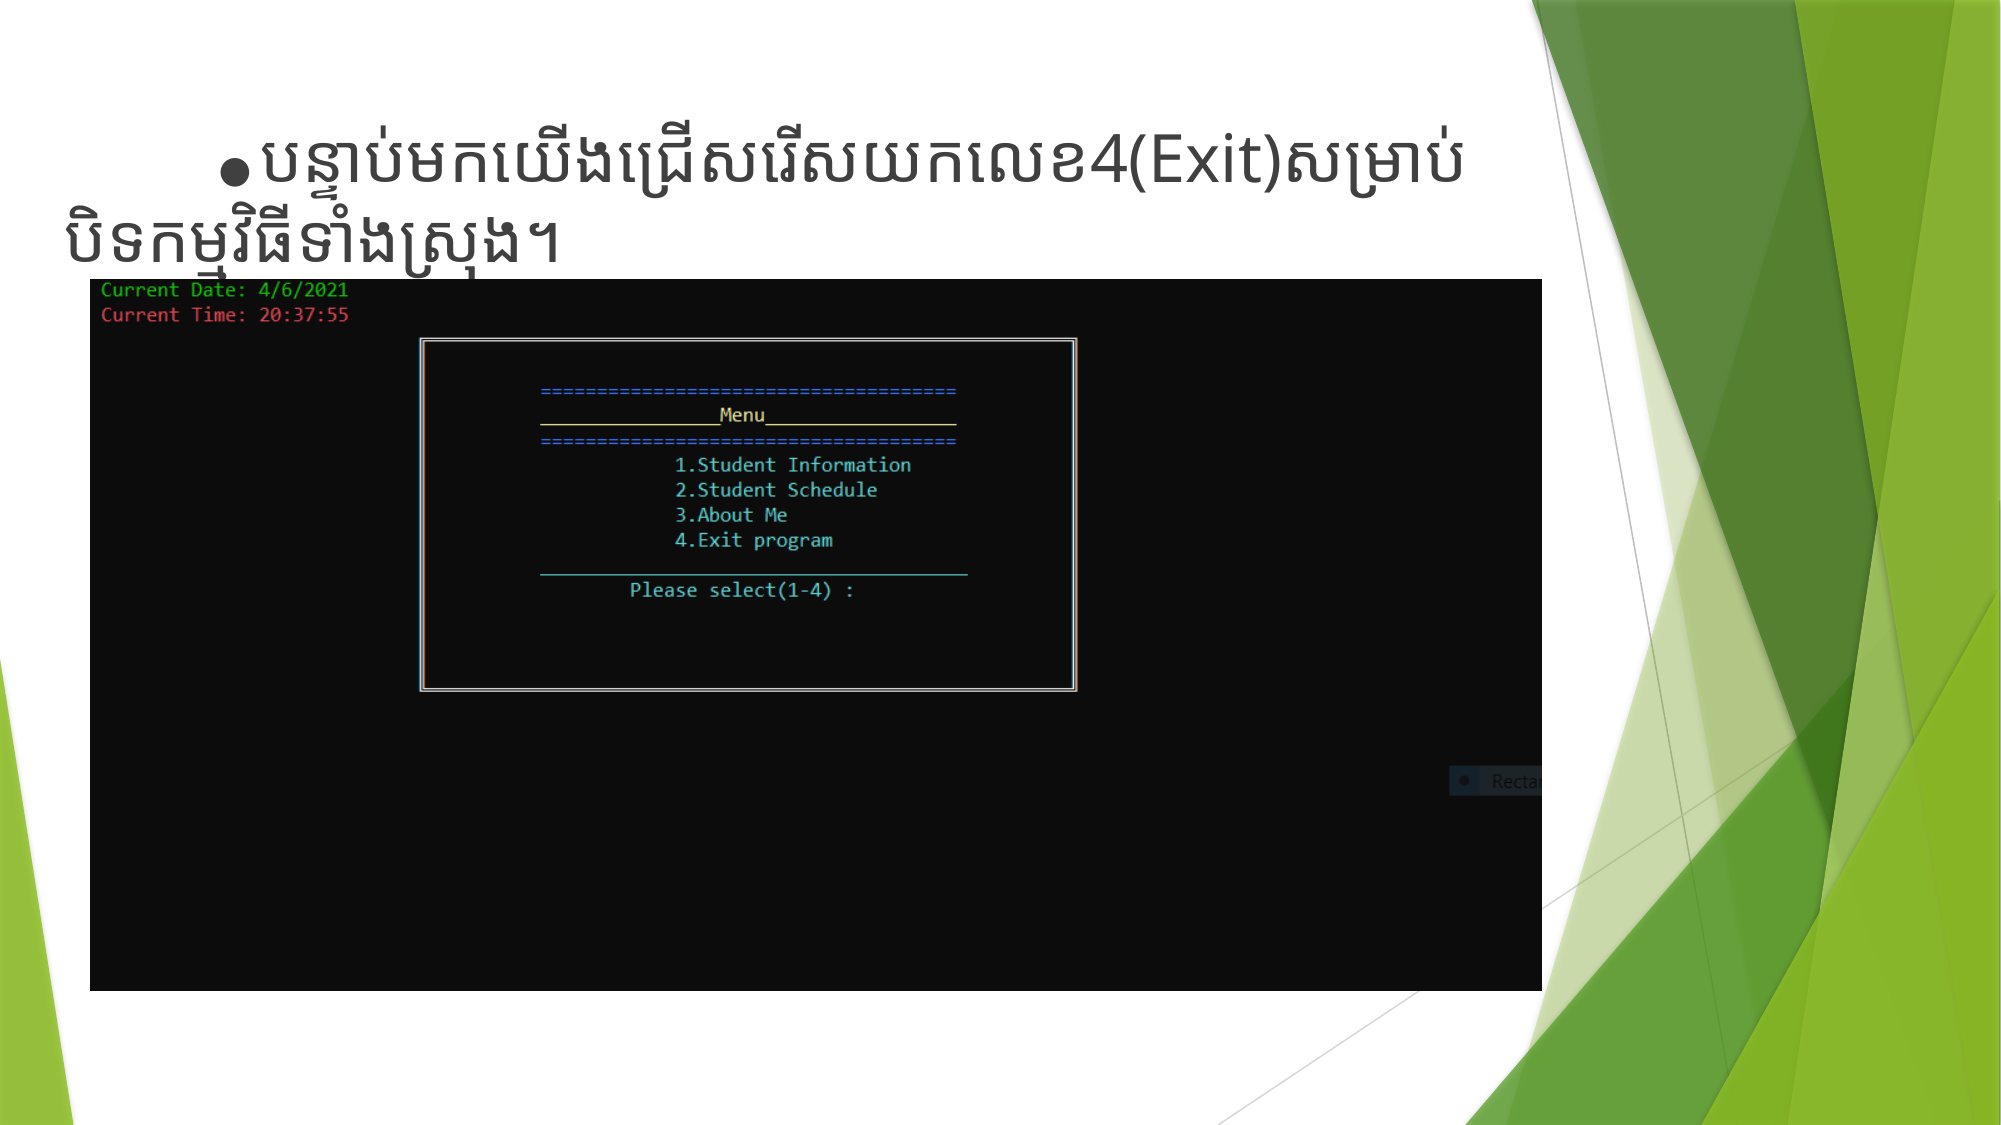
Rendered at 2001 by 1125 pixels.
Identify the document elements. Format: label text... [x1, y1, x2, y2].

picture [89, 279, 1543, 992]
list ●​ បន្ទាប់មកយើងជ្រើសរើសយកលេខ4(Exit)សម្រាប់​បិទកម្មវិធីទាំងស្រុង។ [49, 108, 1563, 991]
